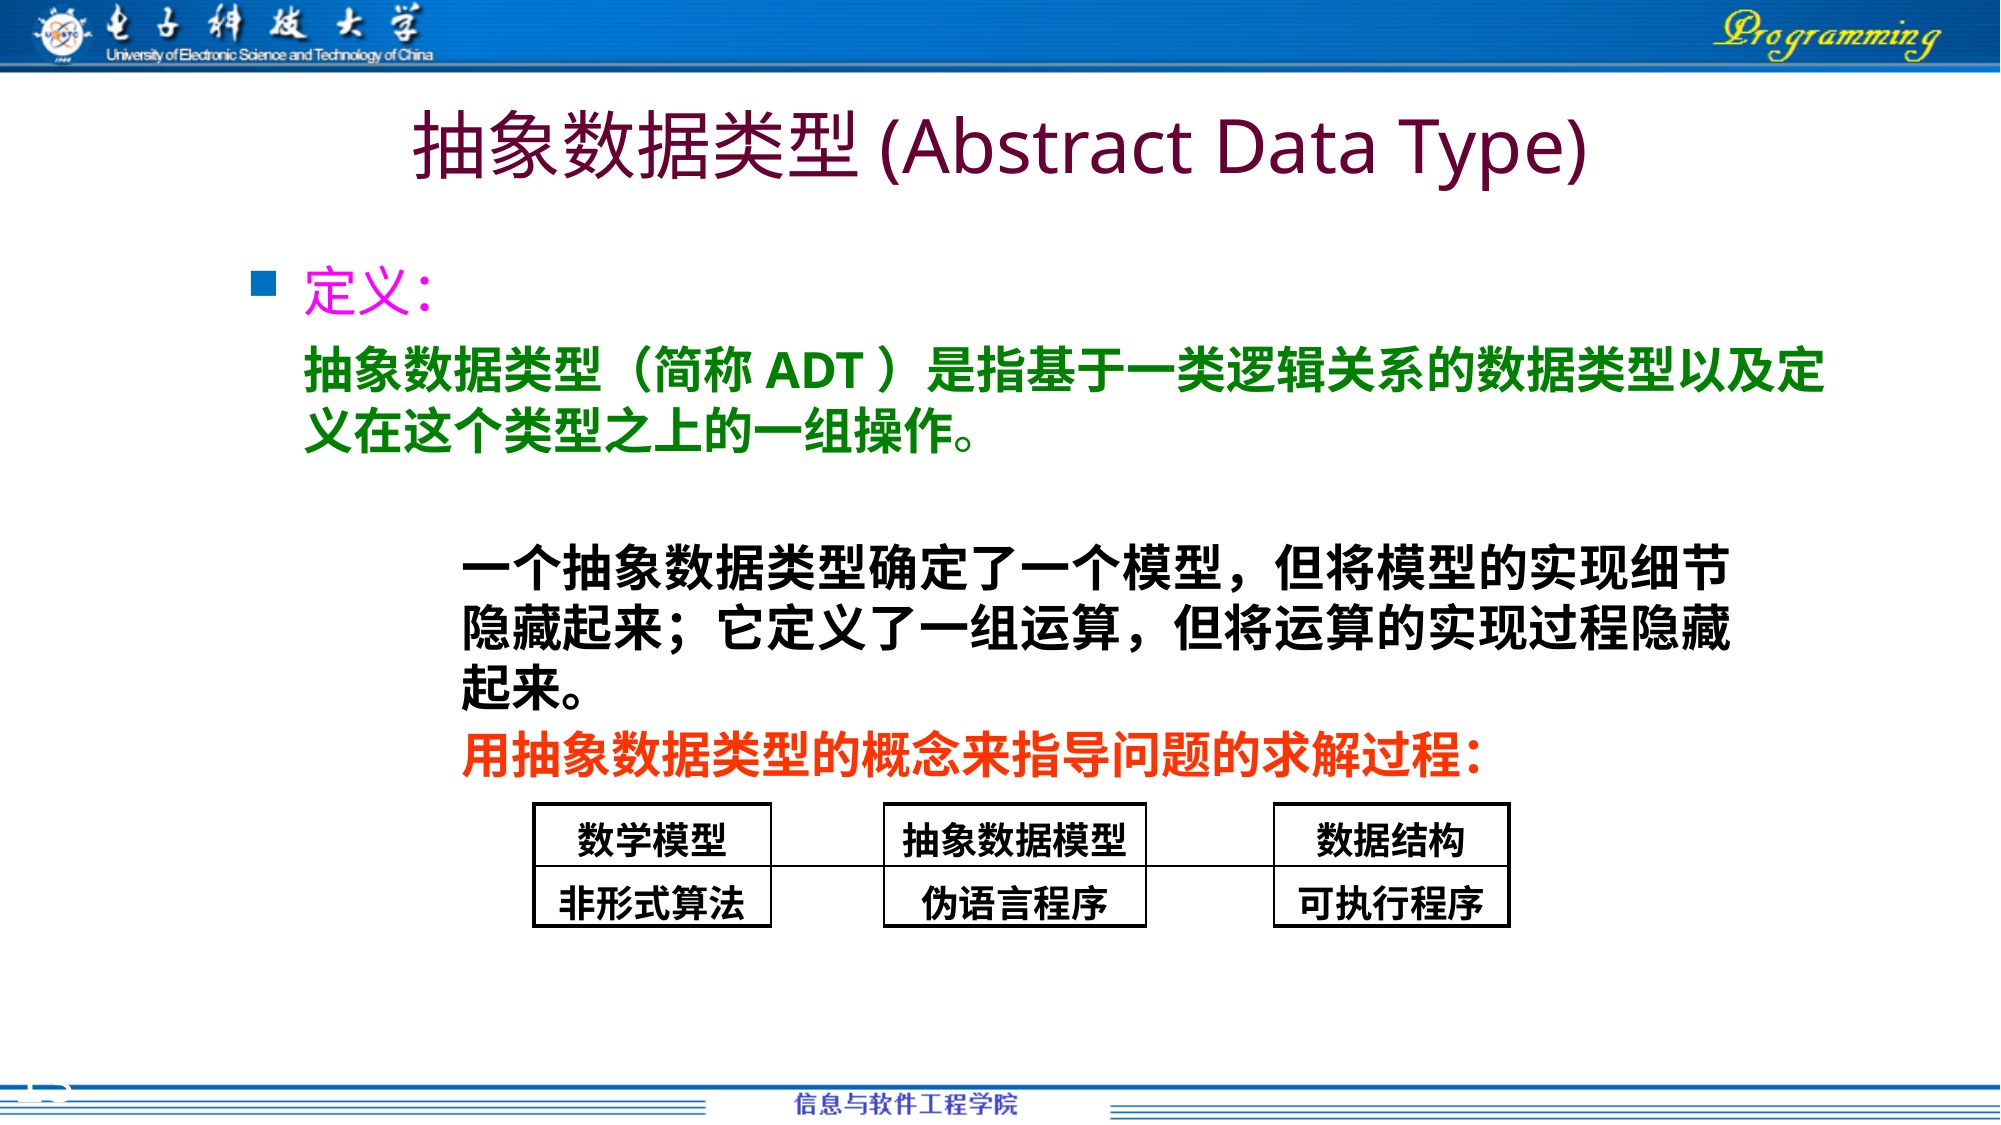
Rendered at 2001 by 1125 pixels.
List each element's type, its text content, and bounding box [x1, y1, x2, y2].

table_header 抽象数据模型 [885, 806, 1145, 865]
table_header [1147, 804, 1273, 865]
table_cell [1147, 867, 1273, 926]
table_header 数据结构 [1275, 806, 1507, 865]
table_cell 伪语言程序 [885, 867, 1145, 924]
table_header 数学模型 [536, 806, 770, 865]
table_cell 非形式算法 [536, 867, 770, 924]
table_cell 可执行程序 [1275, 867, 1507, 924]
table_header [772, 804, 883, 865]
picture [0, 0, 2000, 1125]
slide_number 13 [0, 1040, 129, 1121]
text_box 用抽象数据类型的概念来指导问题的求解过程： [446, 716, 1547, 791]
list 定义： 抽象数据类型（简称ADT）是指基于一类逻辑关系的数据类型以及定义在这个类型之上的一组操作。 [232, 249, 1850, 488]
table_cell [772, 867, 883, 926]
title 抽象数据类型(Abstract Data Type) [150, 87, 1850, 200]
text_box 一个抽象数据类型确定了一个模型，但将模型的实现细节隐藏起来；它定义了一组运算，但将运算的实现过程隐藏起来。 [446, 528, 1747, 724]
